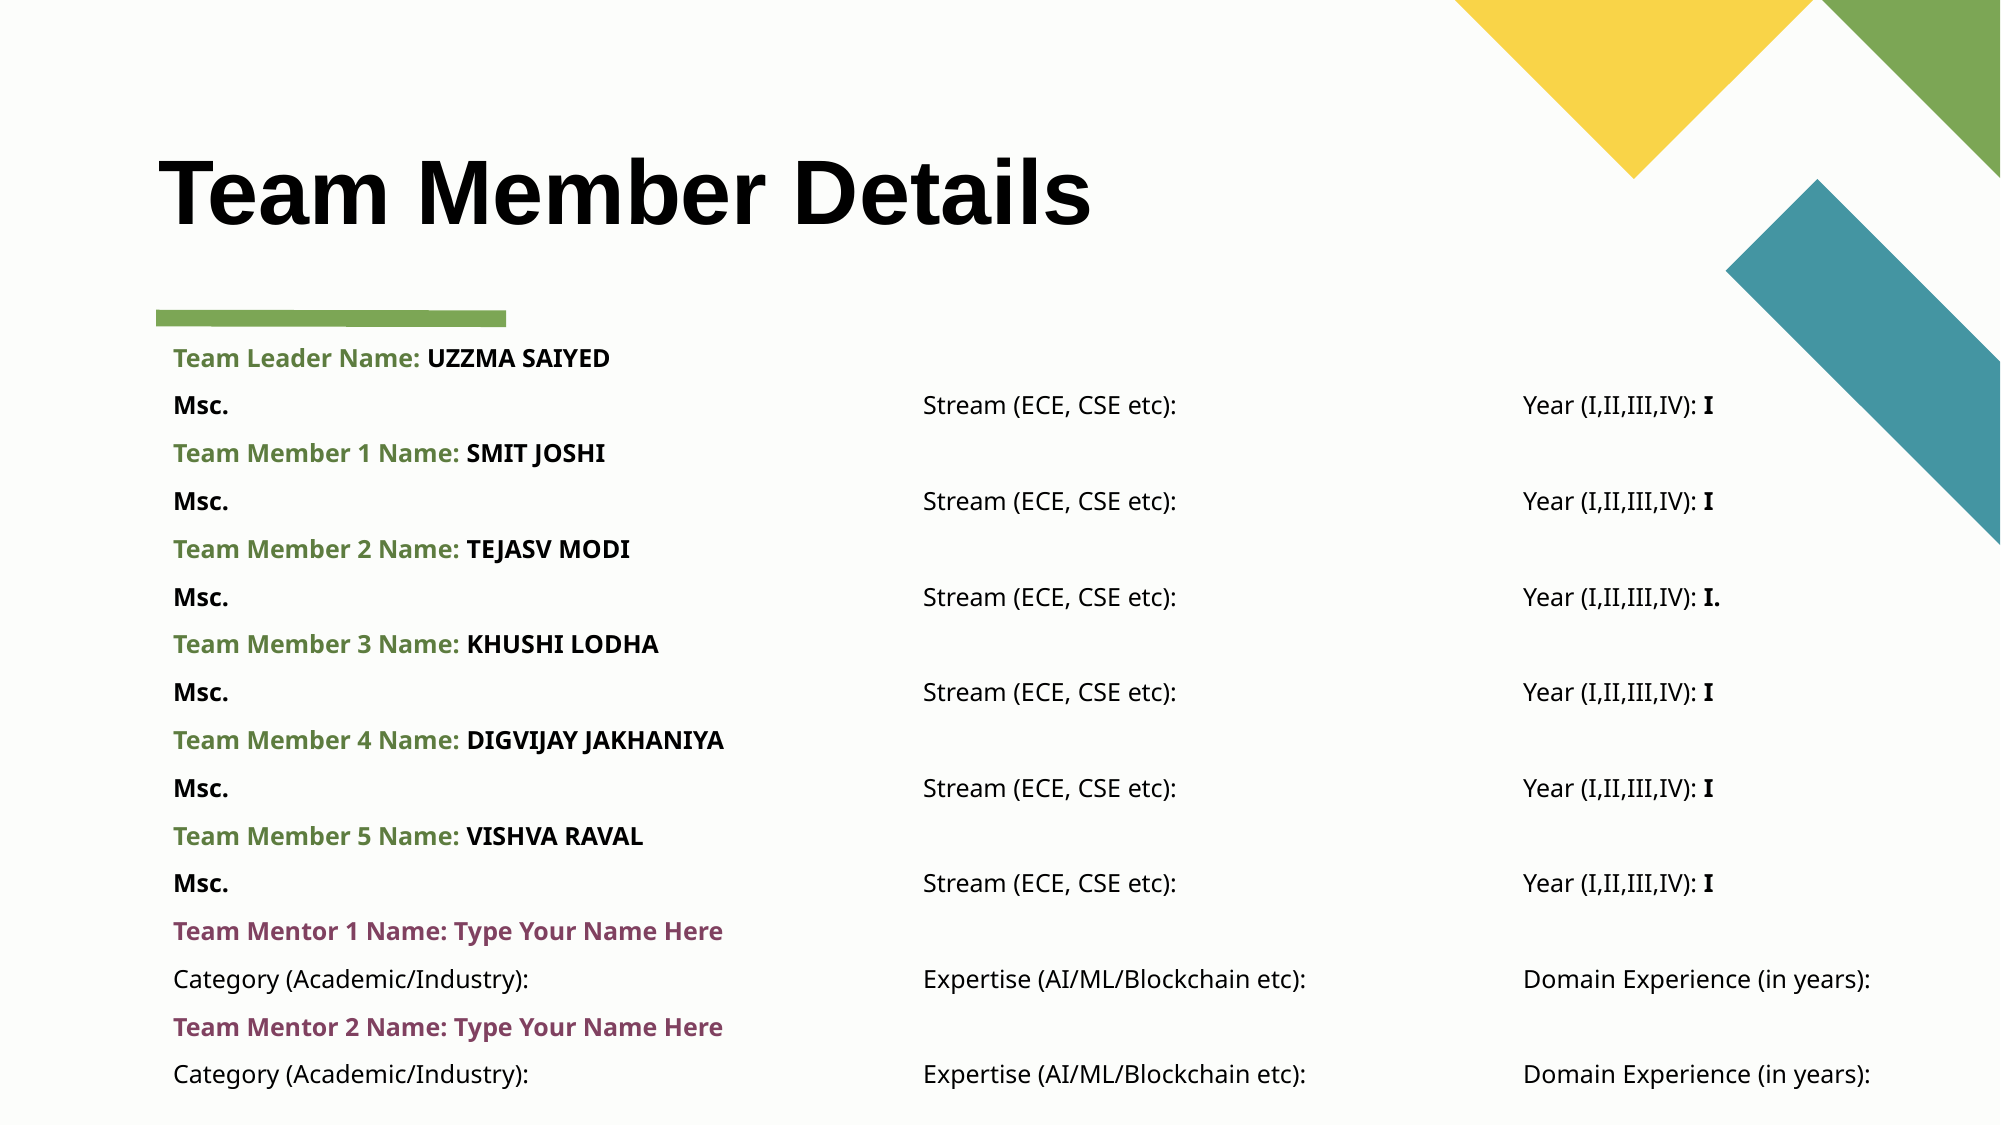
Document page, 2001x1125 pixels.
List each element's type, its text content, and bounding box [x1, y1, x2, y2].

list Team Leader Name: UZZMA SAIYED Msc. Stream (ECE, CSE etc): Year (I,II,III,IV): I Team Member 1 Name: SMIT JOSHI Msc. Stream (ECE, CSE etc): Year (I,II,III,IV): I Team Member 2 Name: TEJASV MODI Msc. Stream (ECE, CSE etc): Year (I,II,III,IV): I. Team Member 3 Name: KHUSHI LODHA Msc. Stream (ECE, CSE etc): Year (I,II,III,IV): I Team Member 4 Name: DIGVIJAY JAKHANIYA Msc. Stream (ECE, CSE etc): Year (I,II,III,IV): I Team Member 5 Name: VISHVA RAVAL Msc. Stream (ECE, CSE etc): Year (I,II,III,IV): I Team Mentor 1 Name: Type Your Name Here Category (Academic/Industry): Expertise (AI/ML/Blockchain etc): Domain Experience (in years): Team Mentor 2 Name: Type Your Name Here Category (Academic/Industry): Expertise (AI/ML/Blockchain etc): Domain Experience (in years): [158, 338, 1987, 1113]
title Team Member Details [158, 144, 1244, 245]
